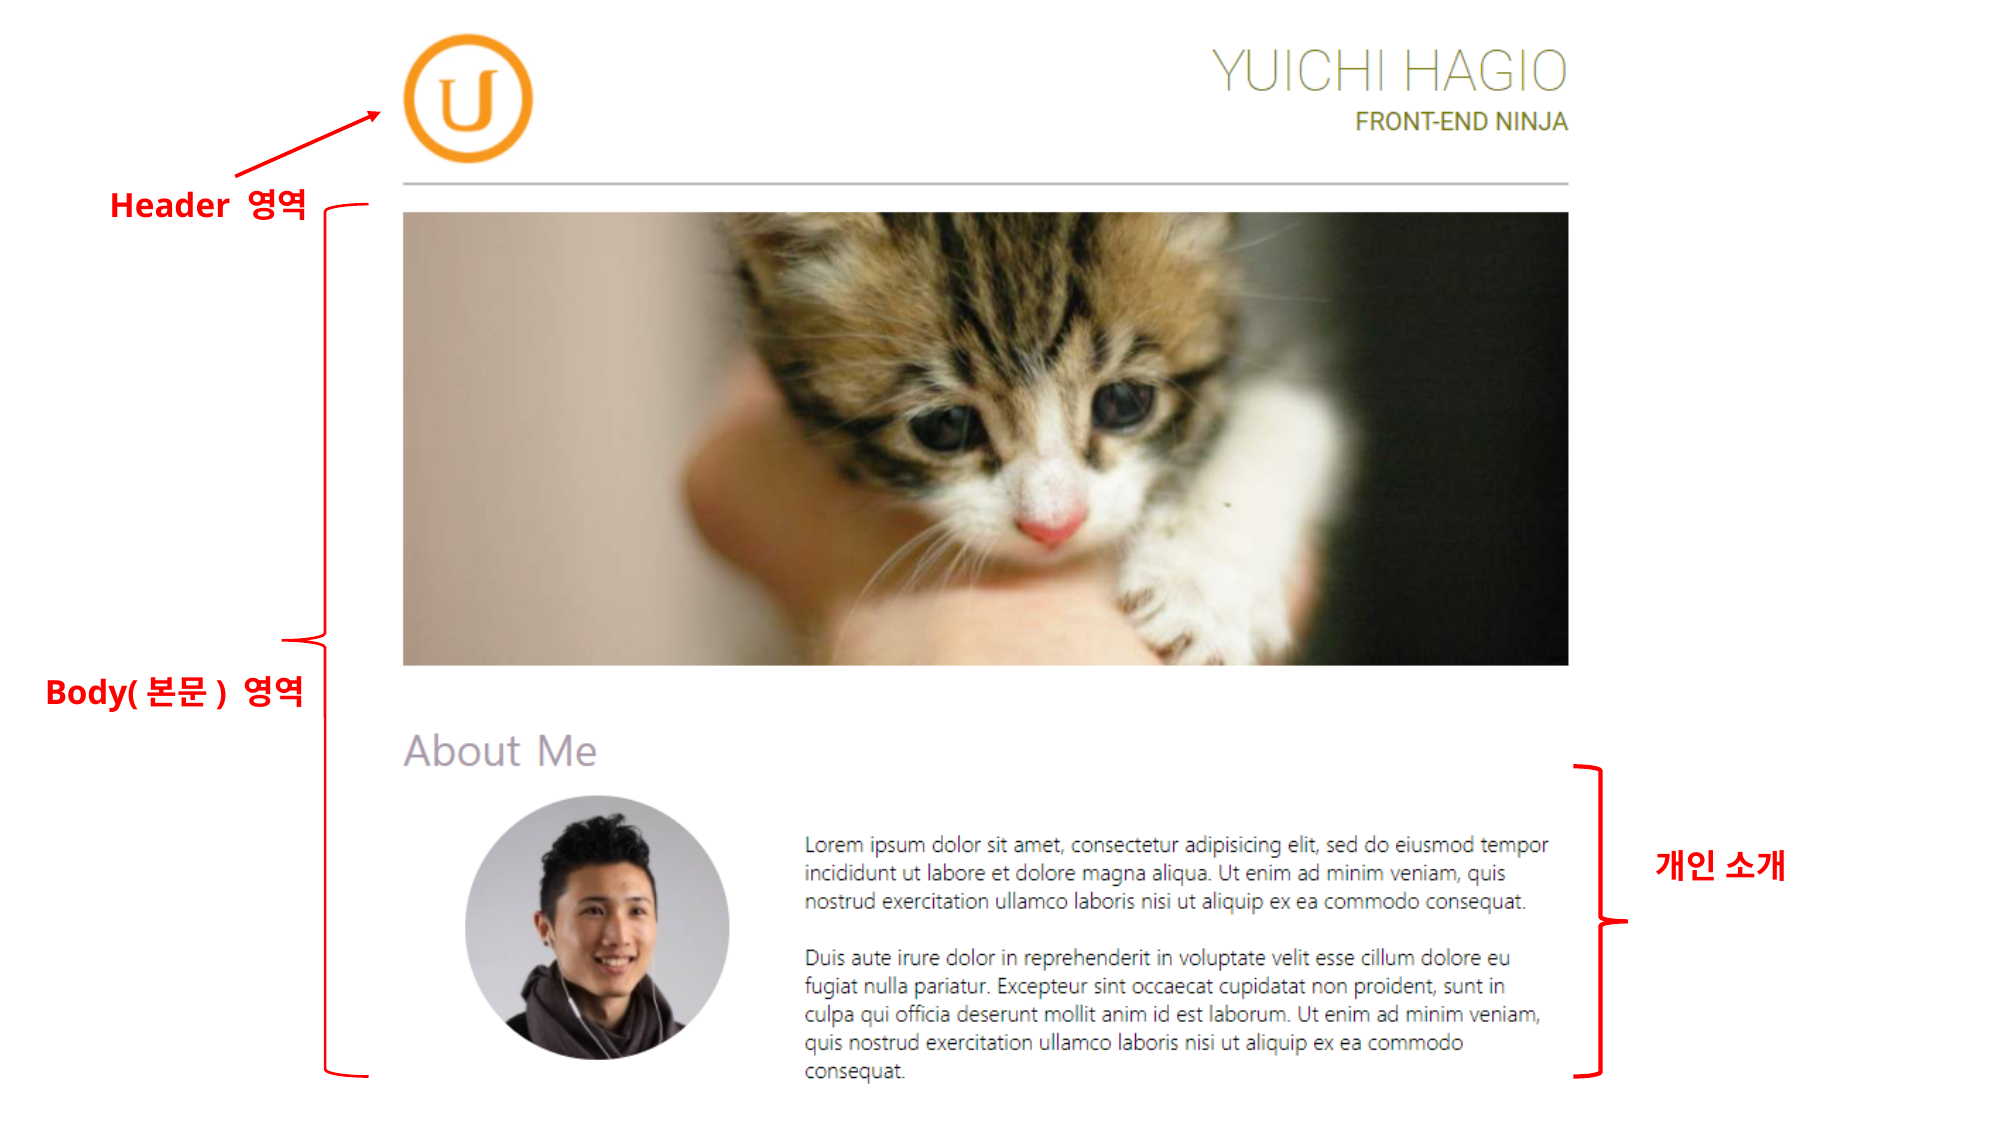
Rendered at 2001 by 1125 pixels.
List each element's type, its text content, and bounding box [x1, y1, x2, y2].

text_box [235, 111, 381, 177]
text_box Body(본문) 영역 [30, 663, 320, 719]
text_box 개인 소개 [1641, 838, 1803, 893]
text_box [281, 208, 327, 1072]
picture [327, 0, 1628, 1125]
text_box Header 영역 [94, 176, 323, 232]
